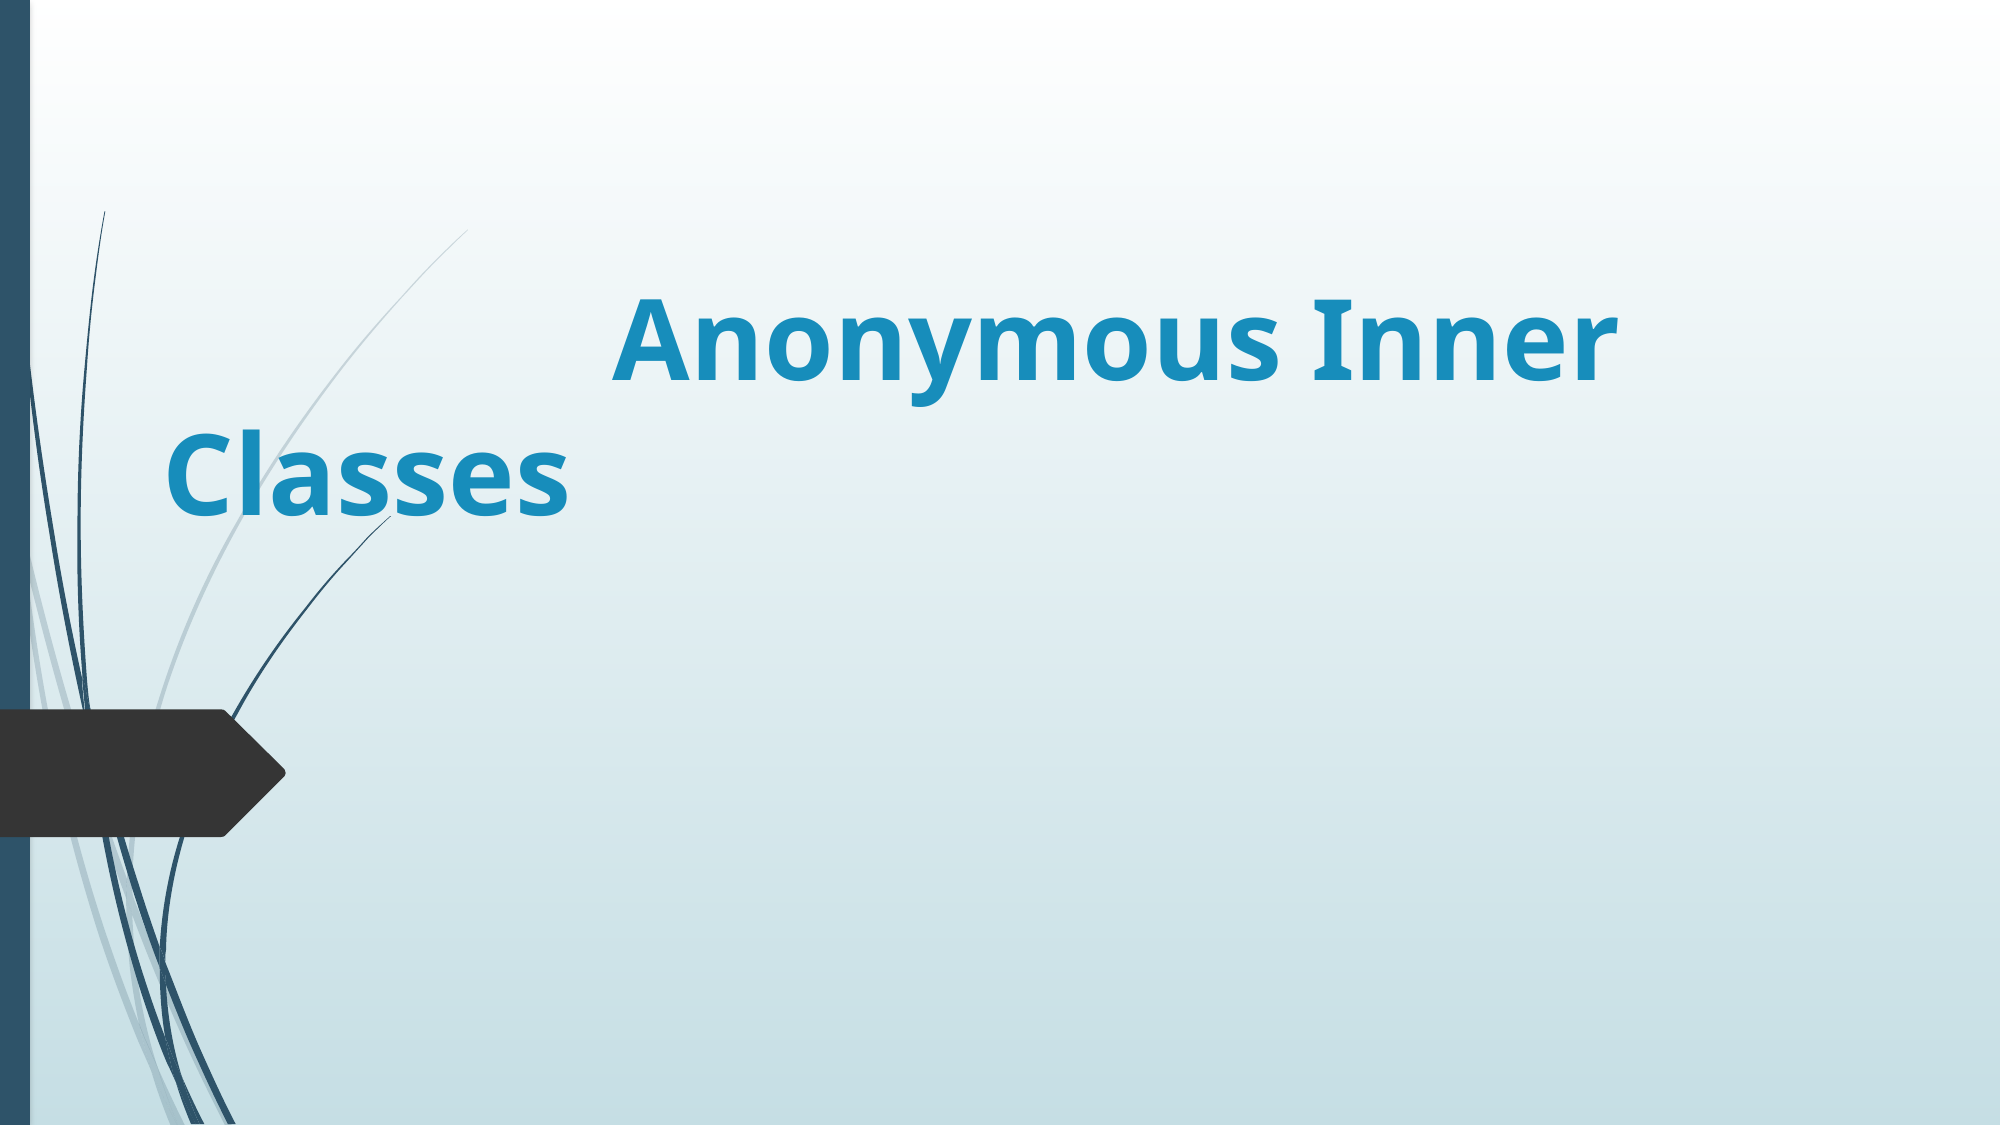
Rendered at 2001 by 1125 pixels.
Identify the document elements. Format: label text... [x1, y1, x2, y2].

title Anonymous Inner Classes [147, 412, 2000, 681]
